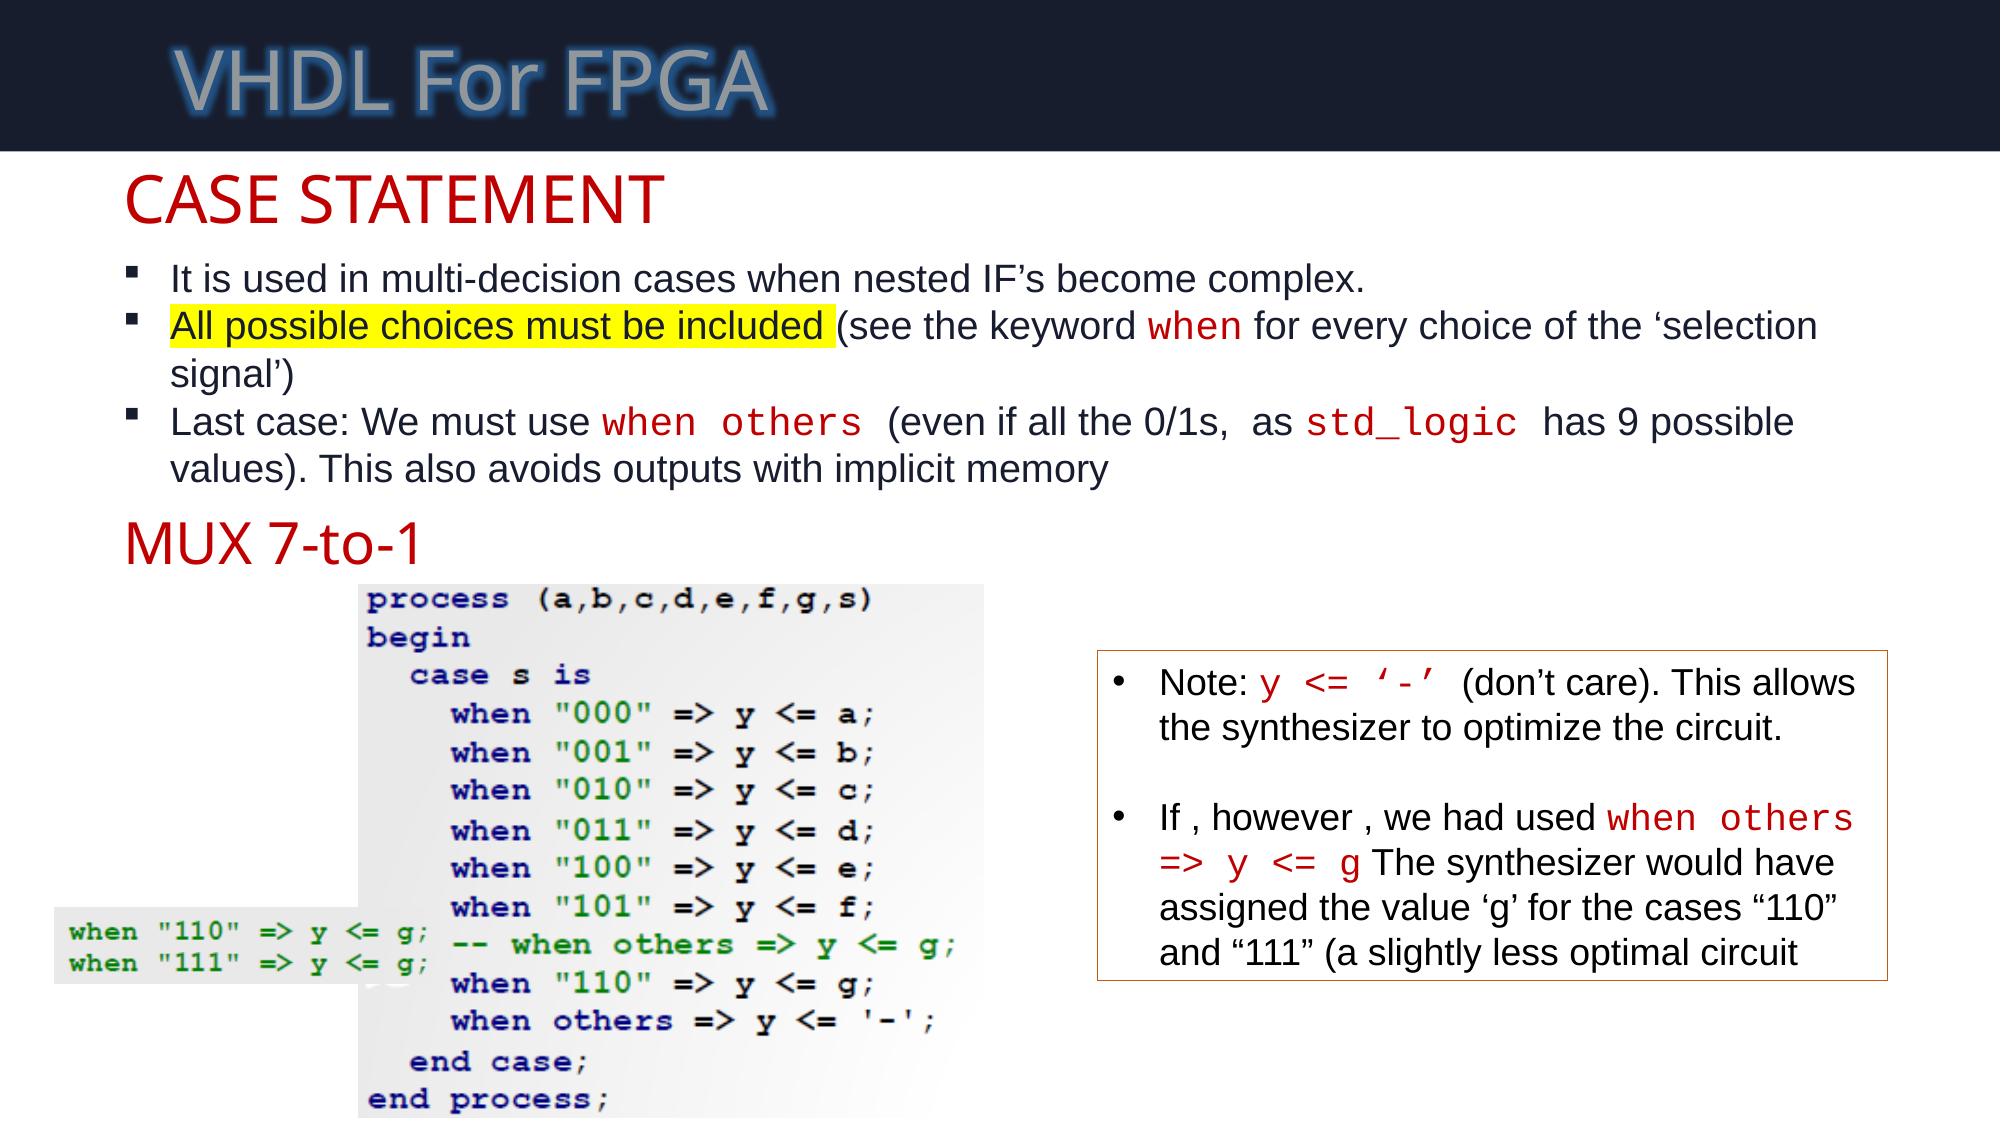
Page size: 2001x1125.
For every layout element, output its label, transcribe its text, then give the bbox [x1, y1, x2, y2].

text_box VHDL For FPGA [159, 20, 984, 135]
text_box Note: y <= ‘-’ (don’t care). This allows the synthesizer to optimize the circuit. If , however , we had used when others => y <= g The synthesizer would have assigned the value ‘g’ for the cases “110” and “111” (a slightly less optimal circuit [1097, 650, 1888, 981]
text_box CASE STATEMENT [108, 149, 933, 245]
text_box [0, 0, 2000, 152]
picture [54, 584, 984, 1118]
text_box MUX 7-to-1 [108, 499, 933, 584]
text_box It is used in multi-decision cases when nested IF’s become complex. All possible choices must be included (see the keyword when for every choice of the ‘selection signal’) Last case: We must use when others (even if all the 0/1s, as std_logic has 9 possible values). This also avoids outputs with implicit memory [108, 245, 1860, 498]
